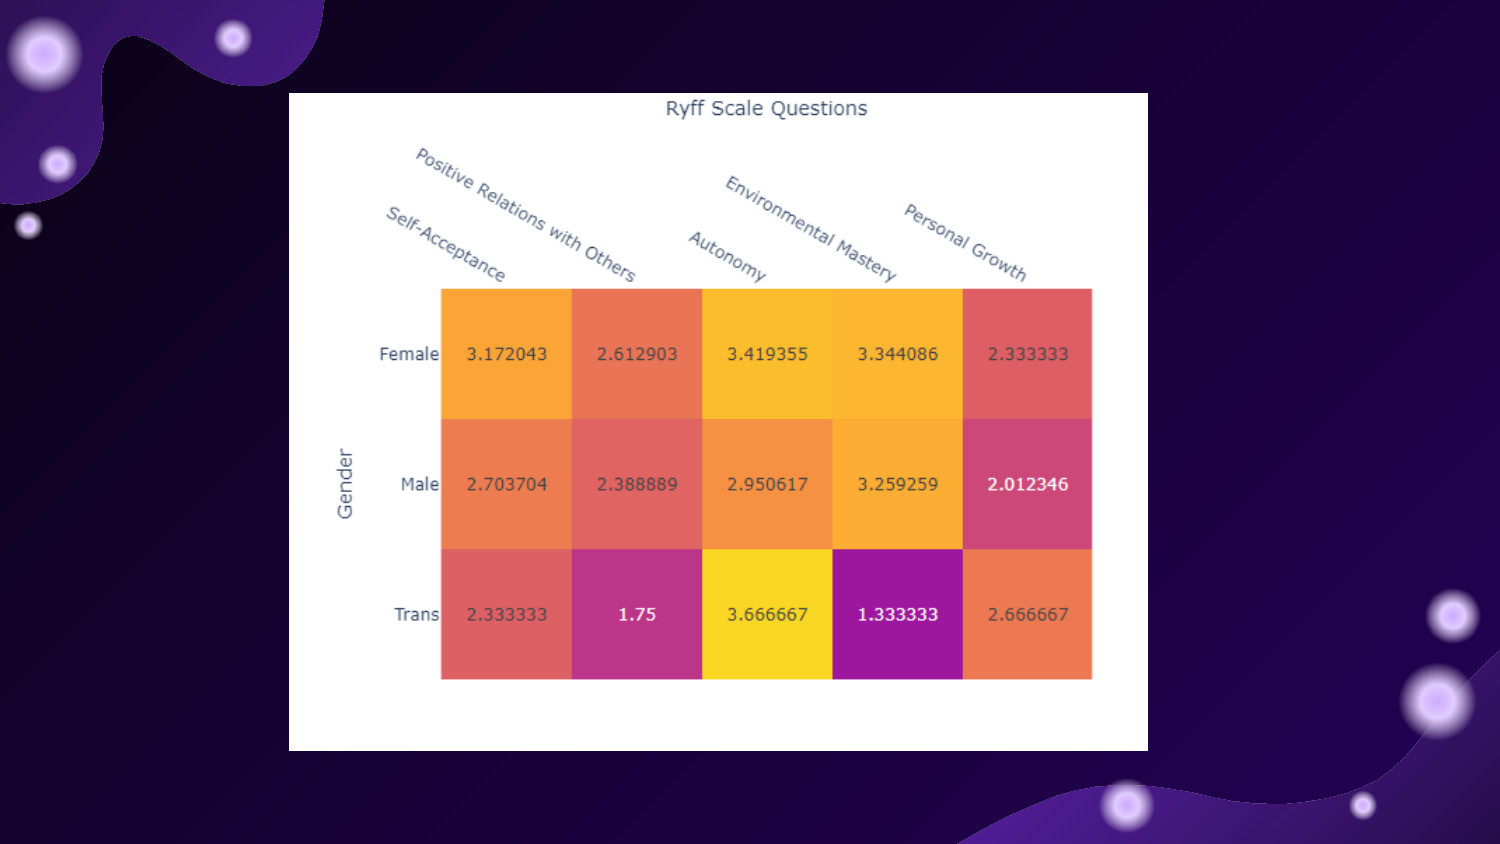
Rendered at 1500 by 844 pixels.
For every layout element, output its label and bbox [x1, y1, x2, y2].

picture [289, 93, 1148, 751]
